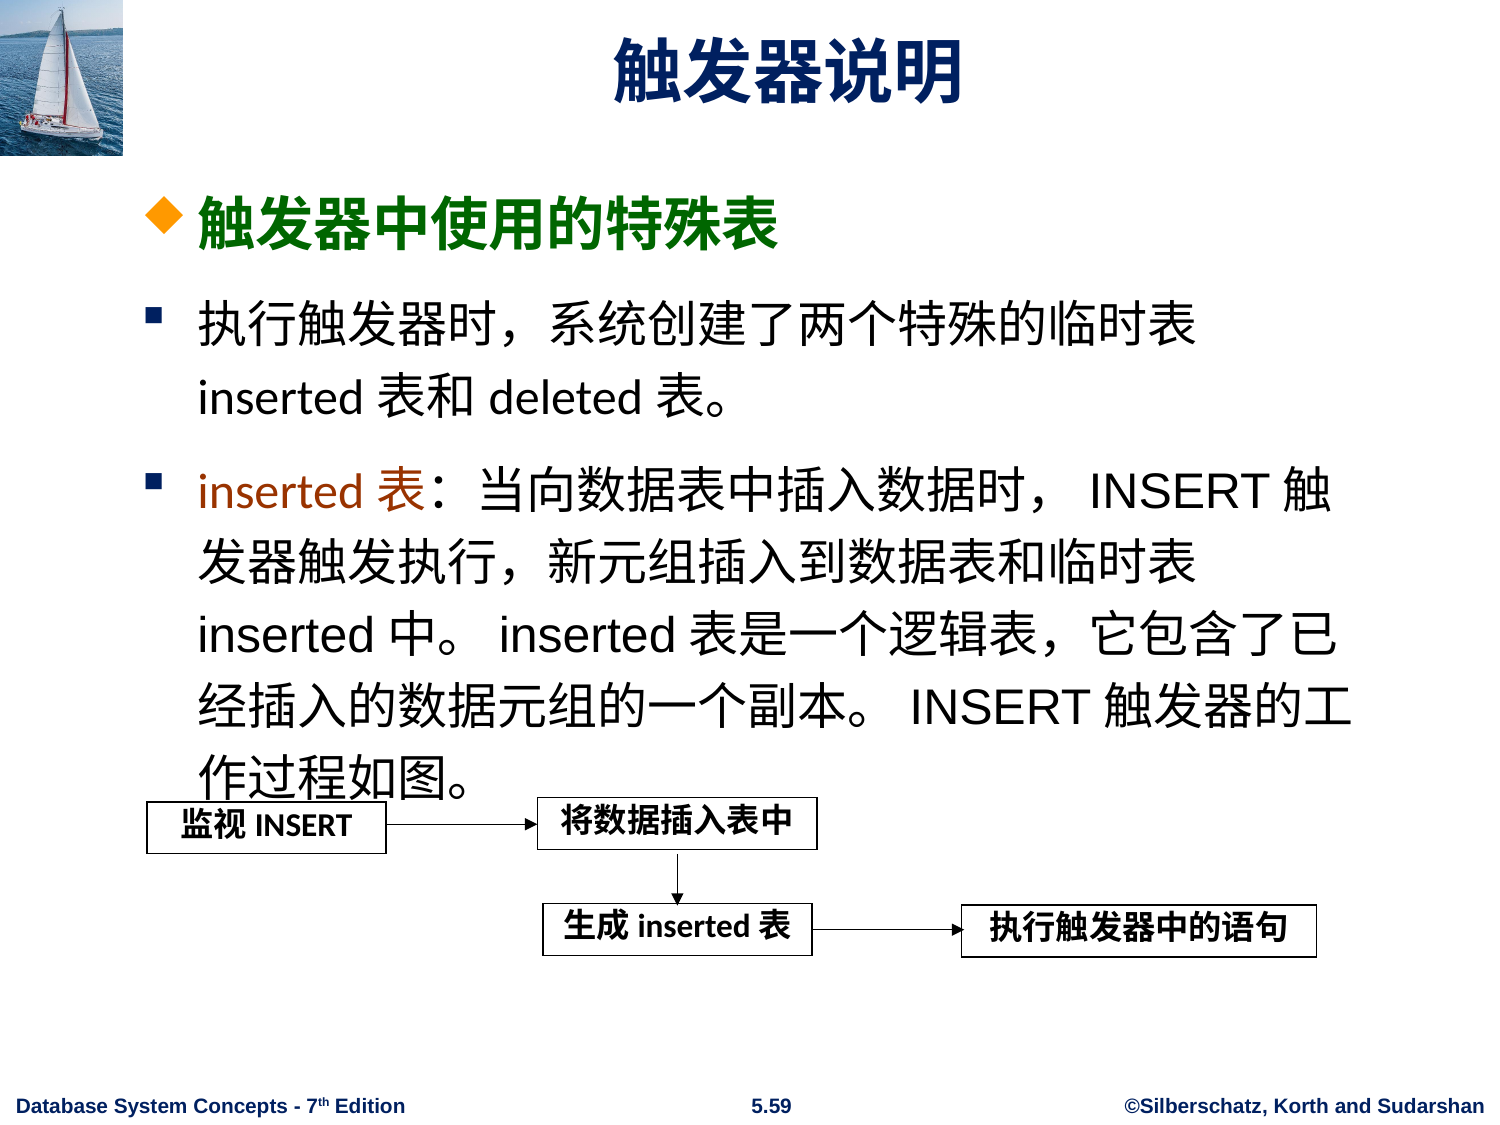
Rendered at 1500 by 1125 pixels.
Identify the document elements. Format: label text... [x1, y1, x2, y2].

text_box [146, 797, 1317, 958]
picture [0, 0, 123, 156]
list 触发器中使用的特殊表 执行触发器时，系统创建了两个特殊的临时表inserted表和deleted表。 inserted表：当向数据表中插入数据时，INSERT触发器触发执行，新元组插入到数据表和临时表inserted中。inserted表是一个逻辑表，它包含了已经插入的数据元组的一个副本。INSERT触发器的工作过程如图。 [126, 179, 1391, 984]
title 触发器说明 [125, 18, 1452, 120]
